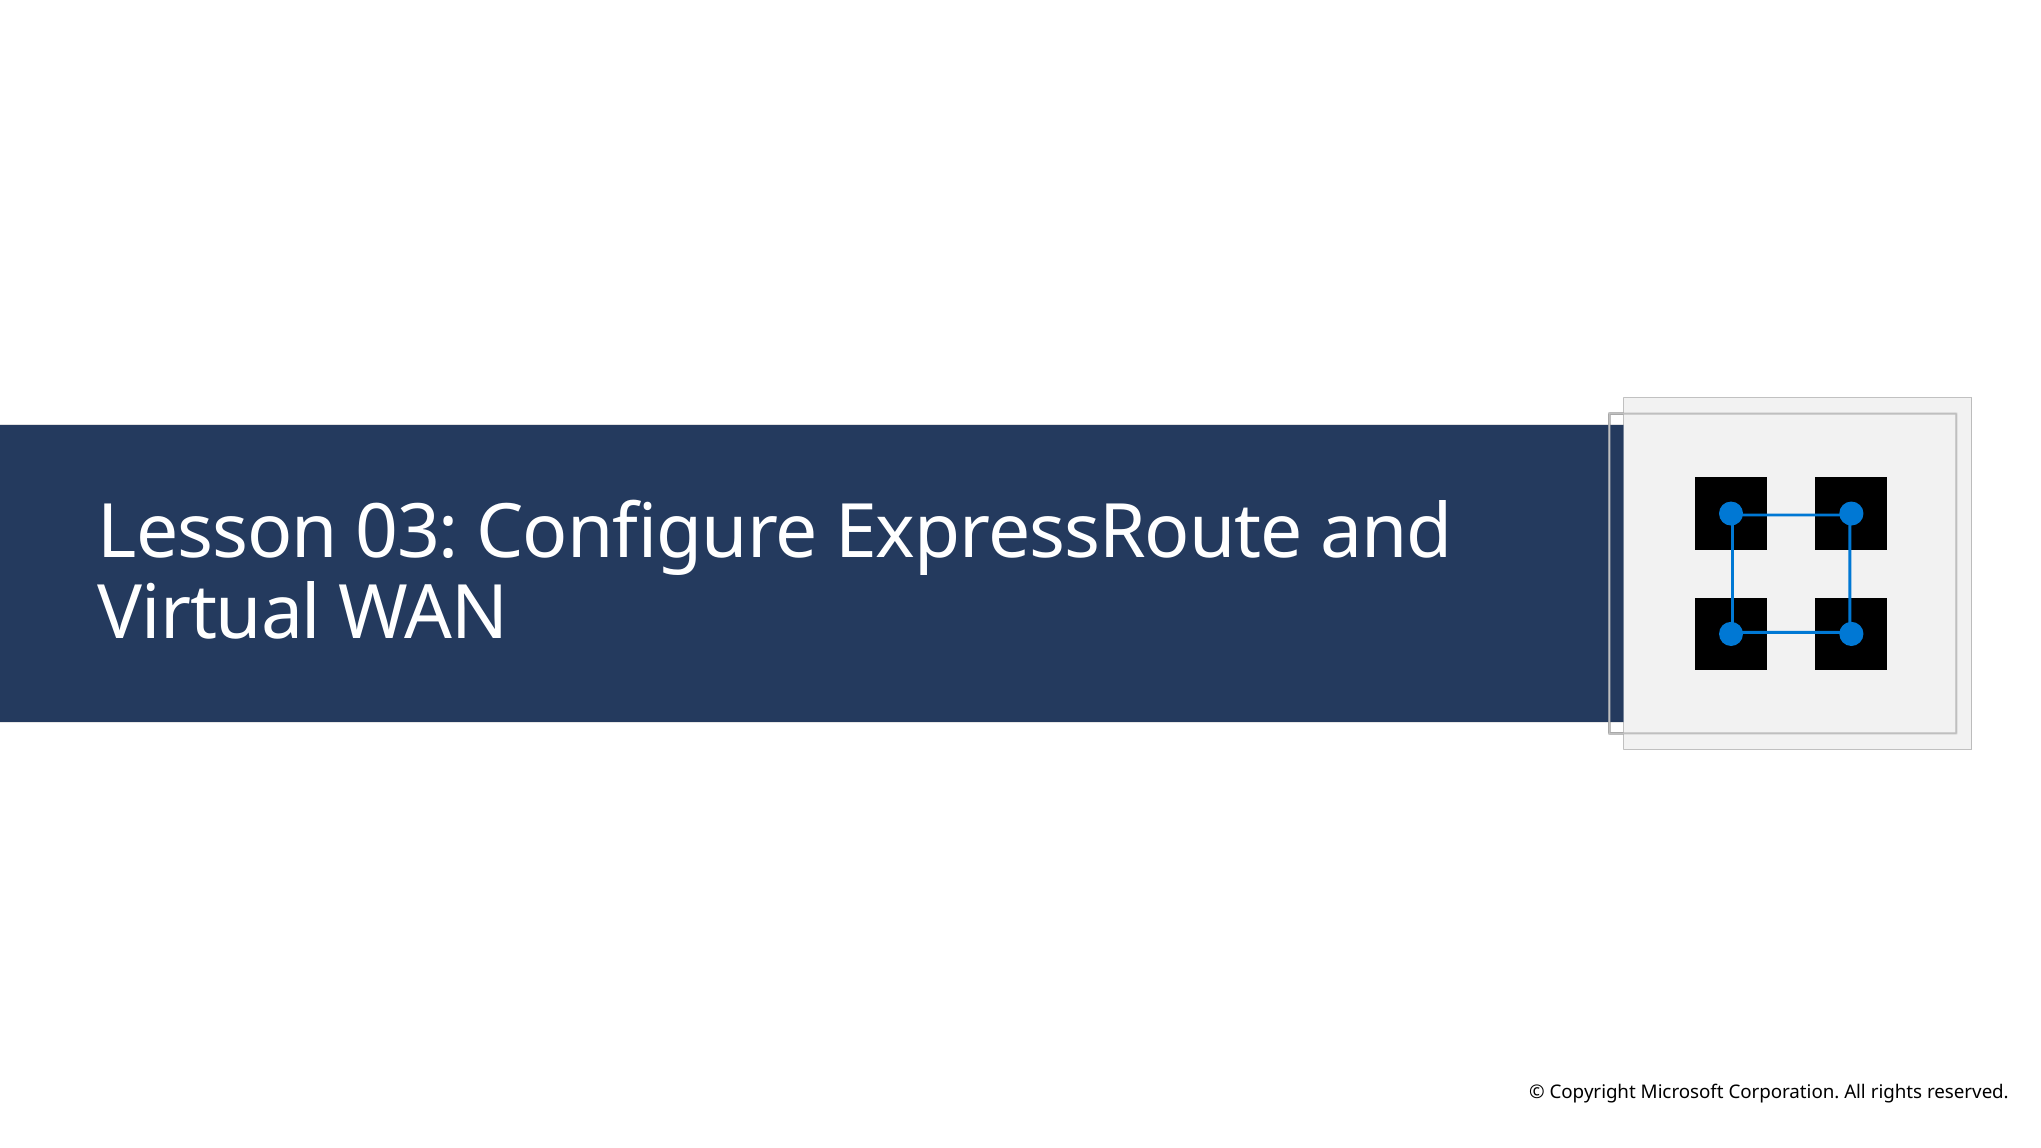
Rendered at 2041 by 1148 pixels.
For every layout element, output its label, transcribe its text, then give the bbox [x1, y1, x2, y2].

title Lesson 03: Configure ExpressRoute and Virtual WAN [97, 491, 1586, 656]
picture [0, 0, 2041, 1148]
